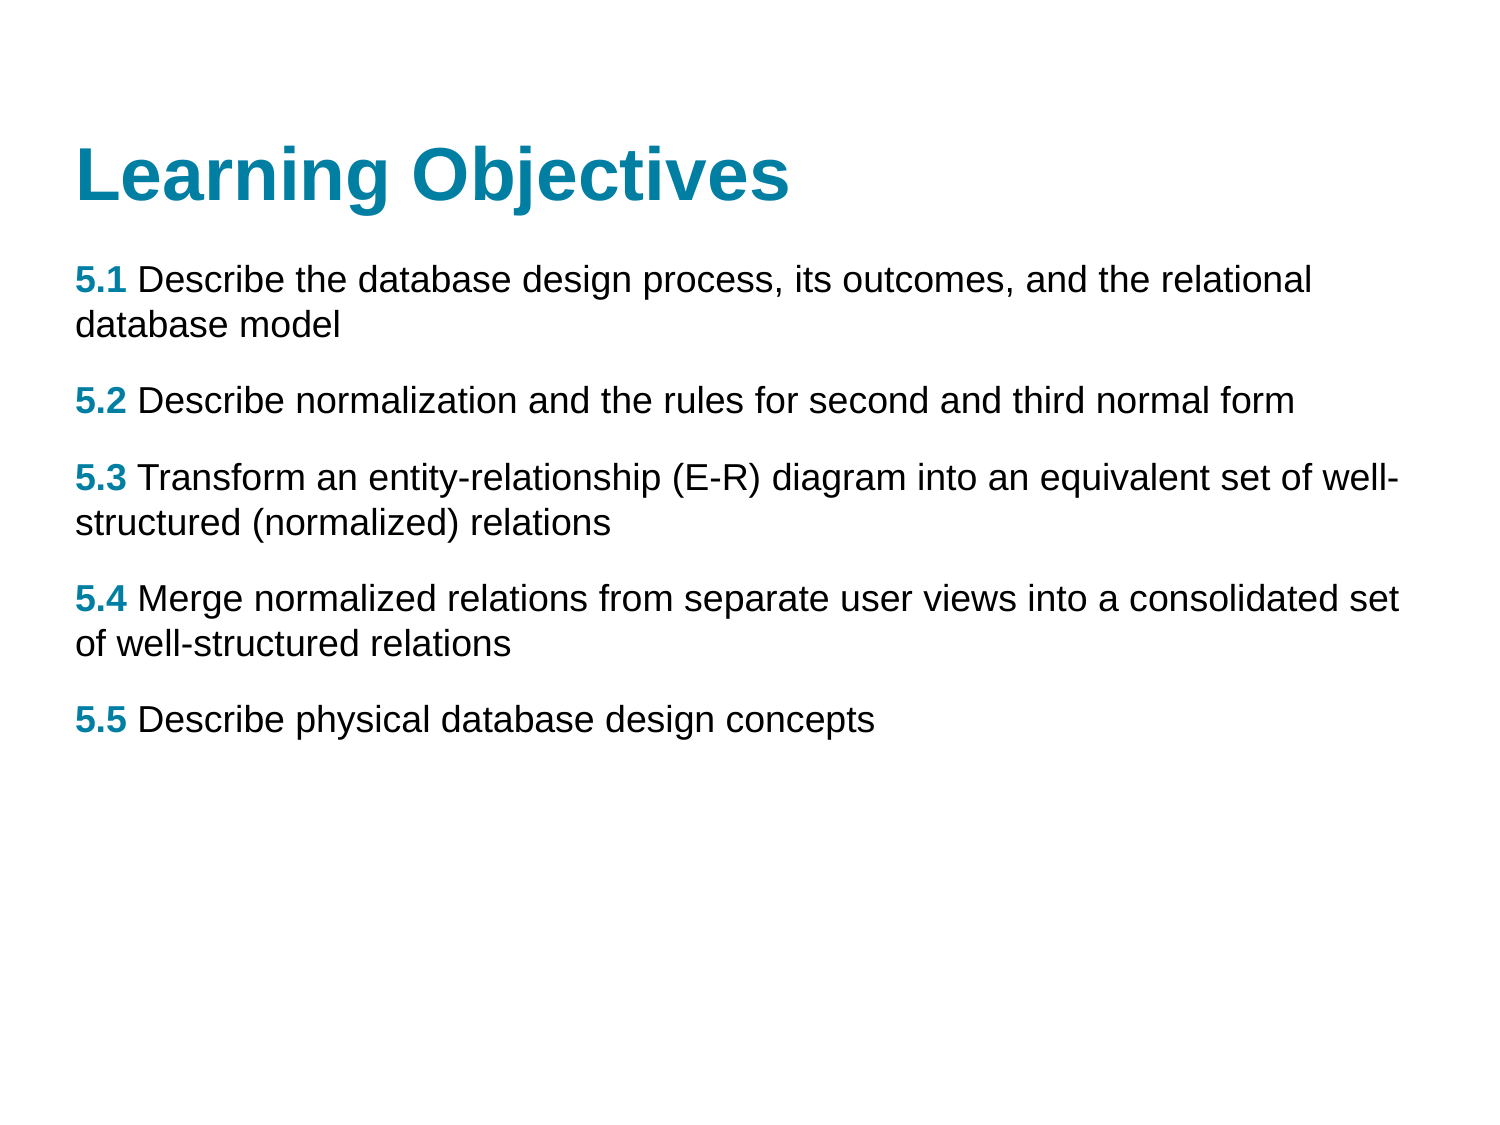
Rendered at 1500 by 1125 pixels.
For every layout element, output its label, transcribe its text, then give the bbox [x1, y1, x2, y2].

list 5.1 Describe the database design process, its outcomes, and the relational database model 5.2 Describe normalization and the rules for second and third normal form 5.3 Transform an entity-relationship (E-R) diagram into an equivalent set of well-structured (normalized) relations 5.4 Merge normalized relations from separate user views into a consolidated set of well-structured relations 5.5 Describe physical database design concepts [75, 255, 1425, 983]
title Learning Objectives [75, 35, 1425, 216]
